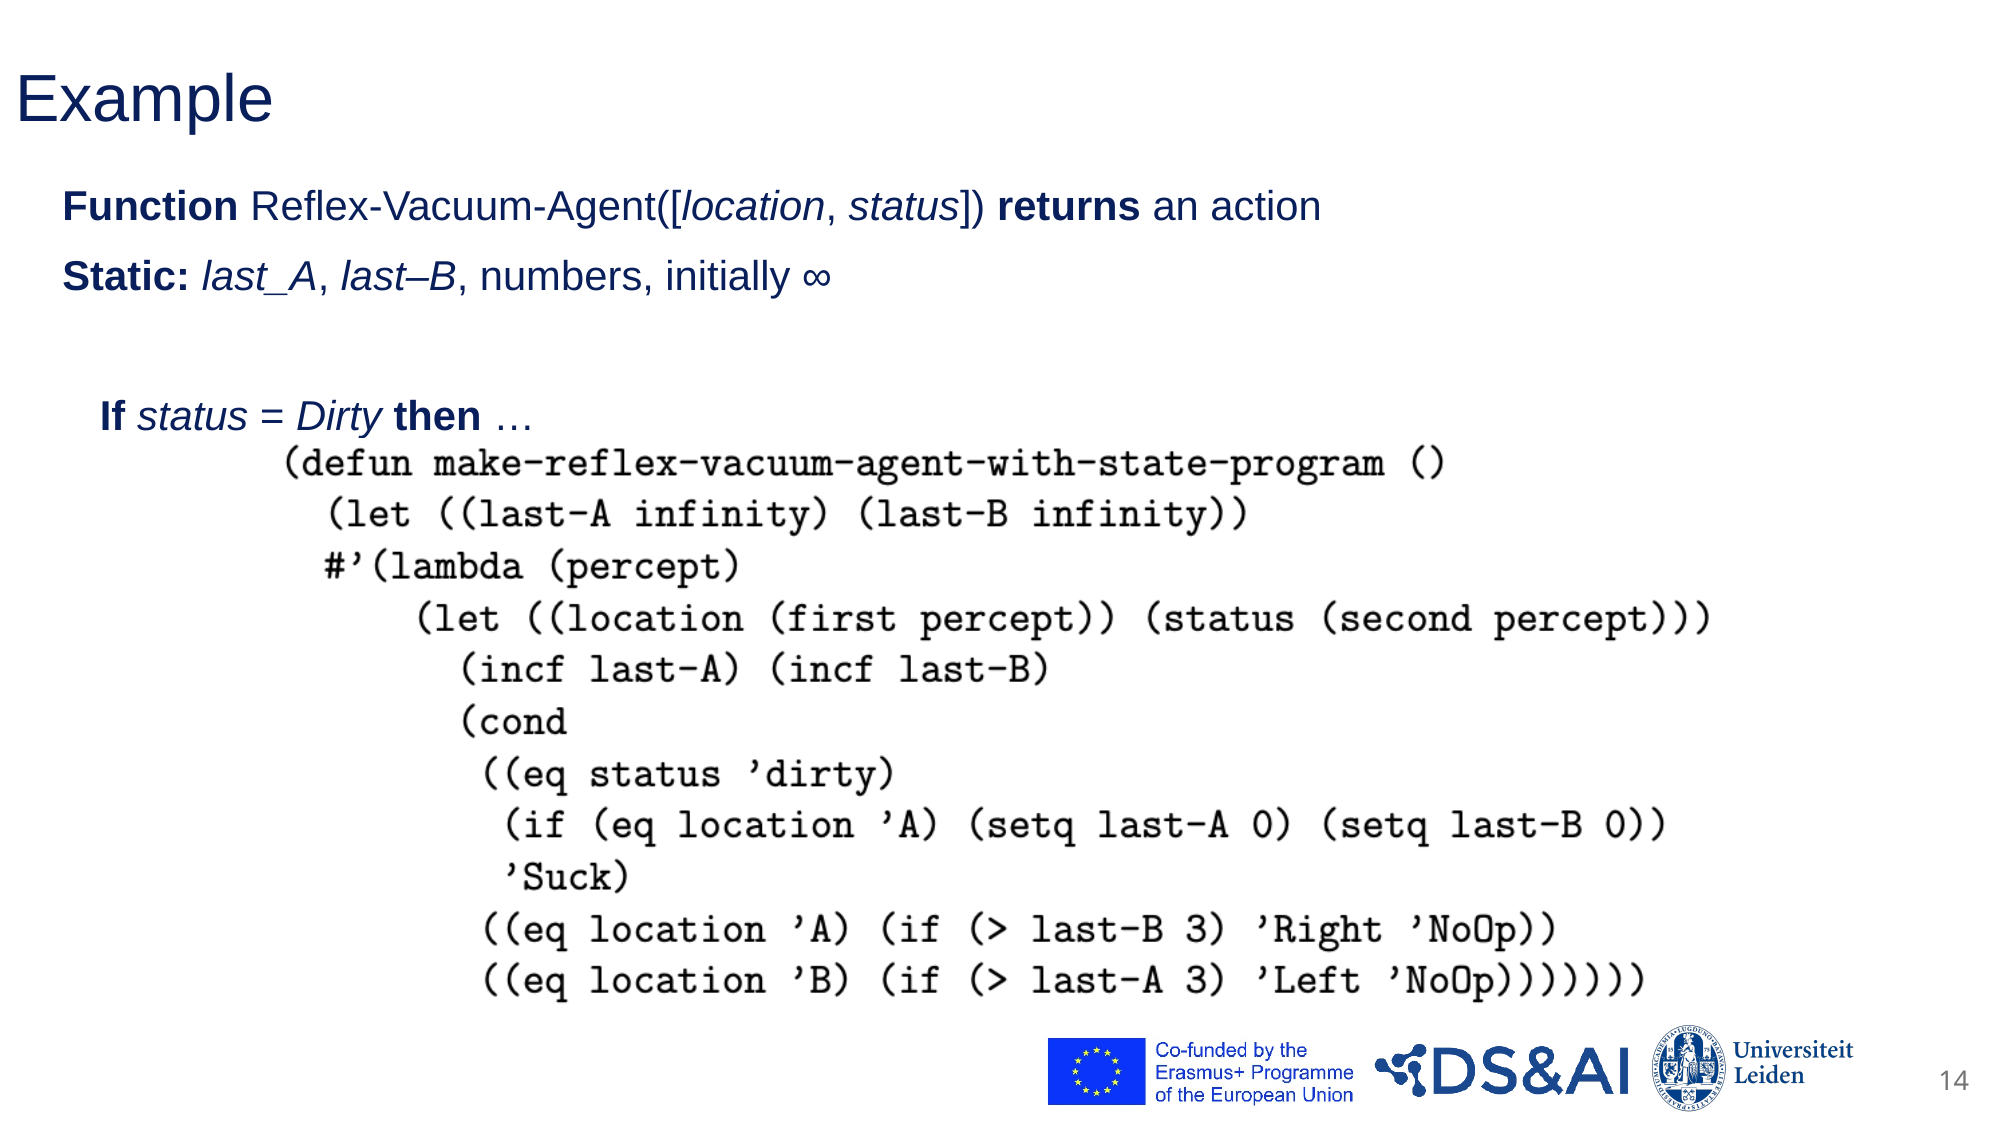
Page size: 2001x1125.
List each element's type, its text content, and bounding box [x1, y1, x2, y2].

list Function Reflex-Vacuum-Agent([location, status]) returns an action Static: last_A, last–B, numbers, initially ∞ If status = Dirty then … [47, 155, 1953, 470]
slide_number 14 [1921, 1049, 1985, 1115]
picture [283, 438, 1857, 1125]
title Example [0, 10, 2000, 180]
